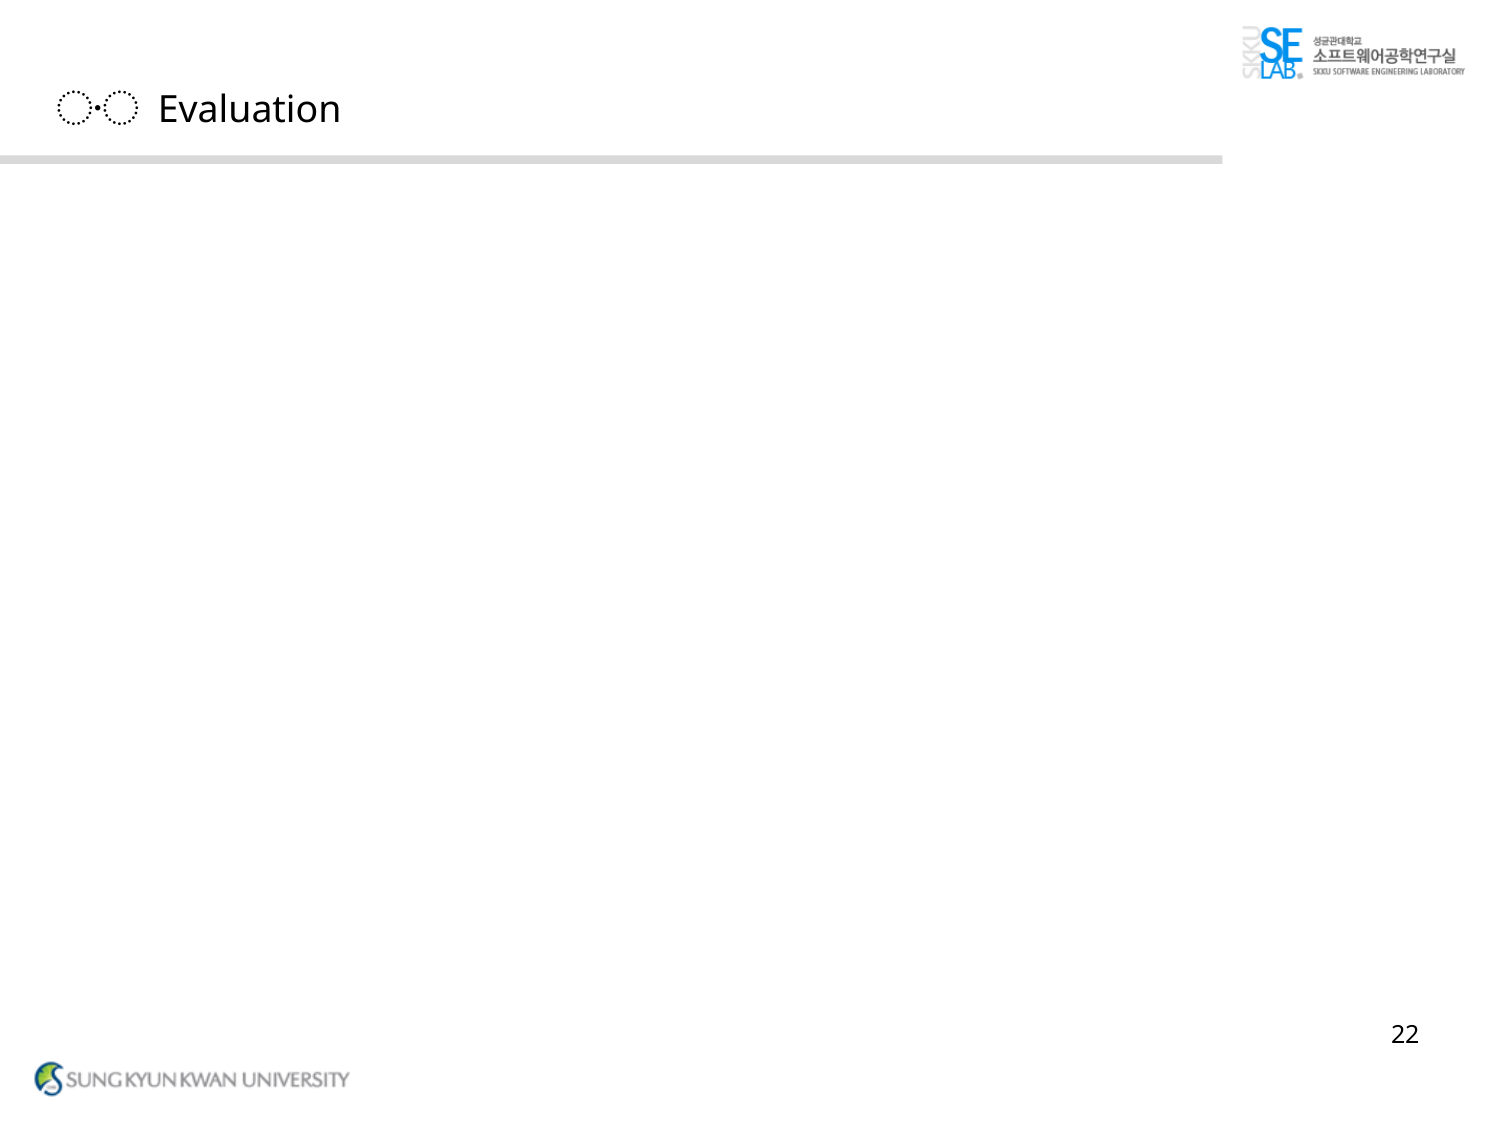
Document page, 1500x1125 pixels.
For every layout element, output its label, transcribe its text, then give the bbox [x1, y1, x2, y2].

picture [17, 1046, 366, 1110]
picture [1168, 0, 1500, 134]
slide_number 22 [1076, 1011, 1428, 1059]
text_box 〮 Evaluation [41, 78, 1235, 138]
